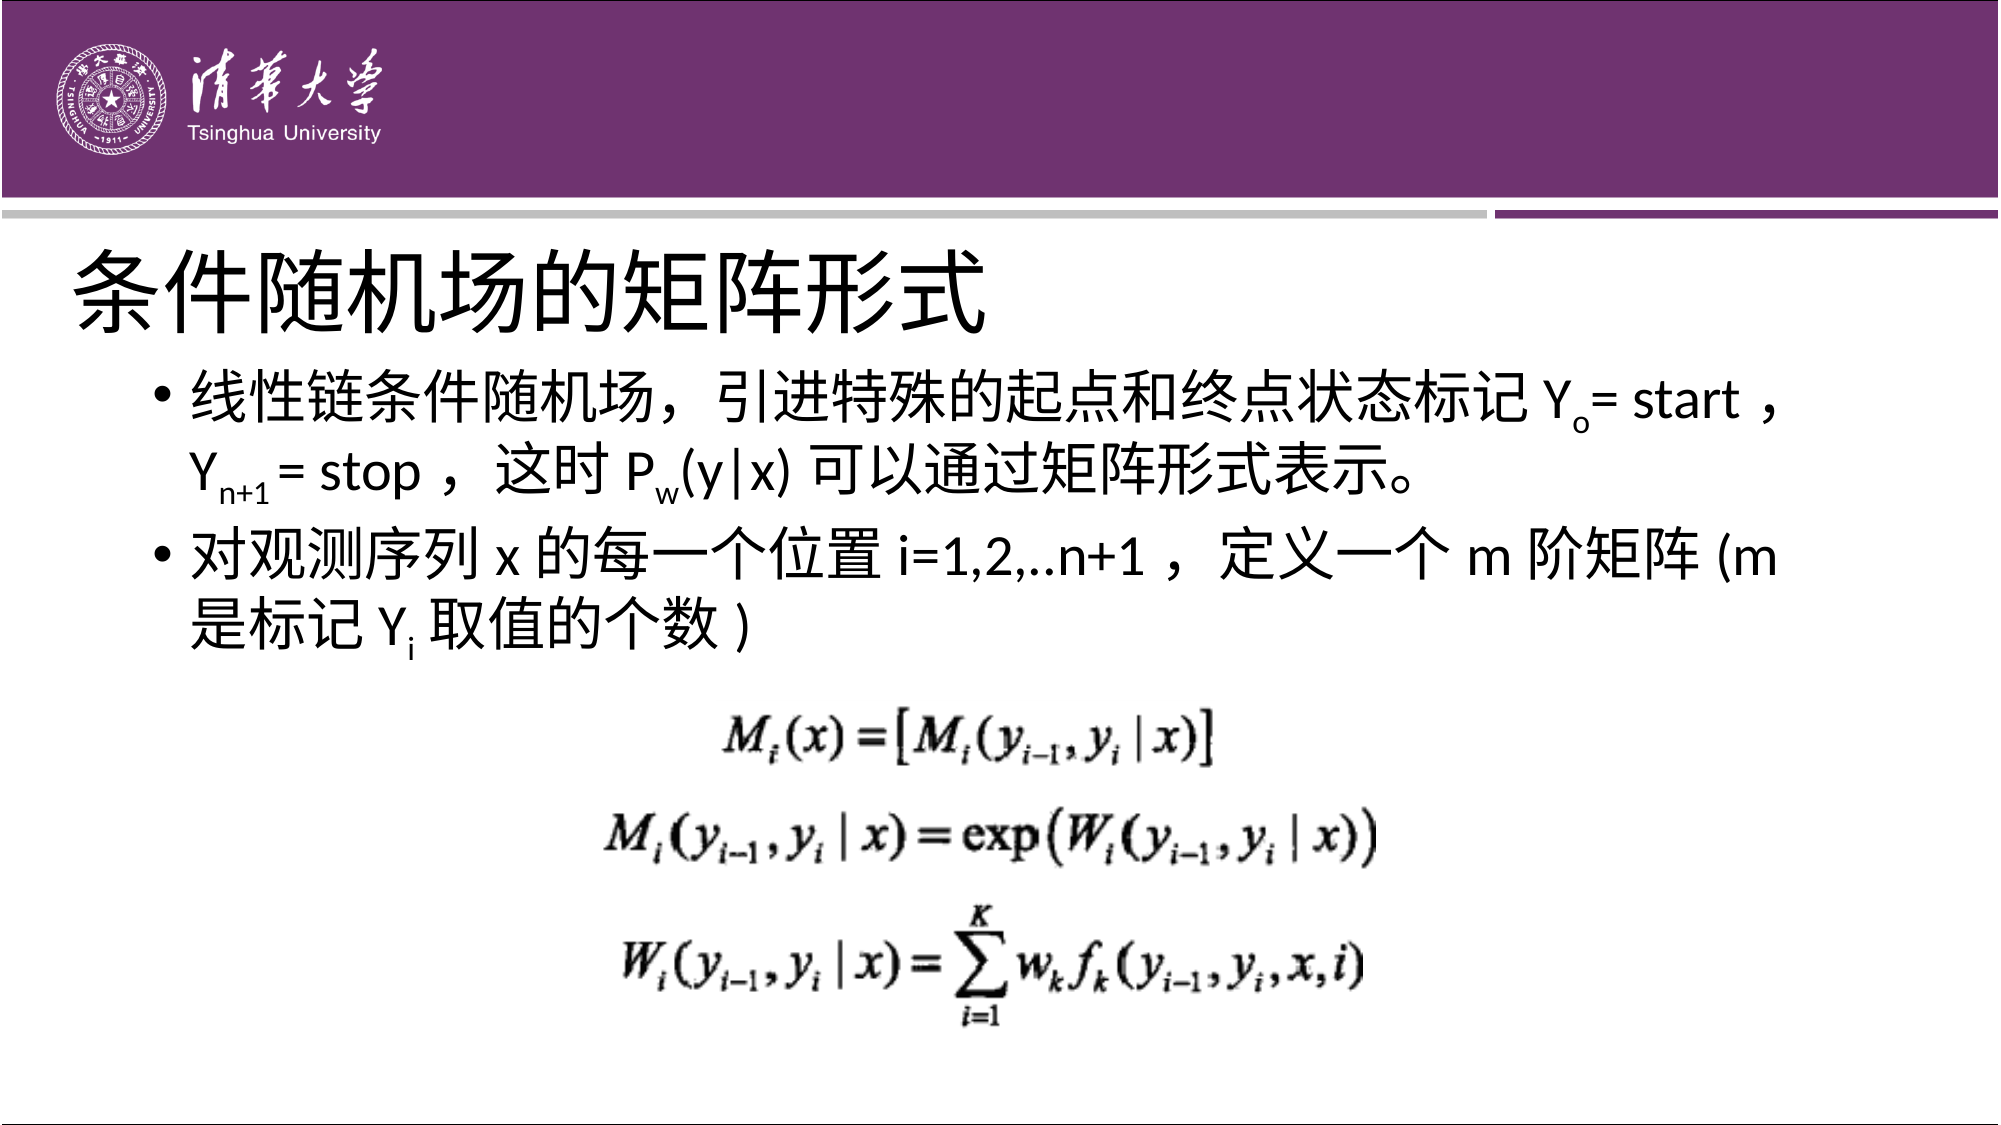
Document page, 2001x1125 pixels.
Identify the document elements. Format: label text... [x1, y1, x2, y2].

title 条件随机场的矩阵形式 [55, 187, 1781, 406]
picture [2, 0, 1998, 1125]
list 线性链条件随机场，引进特殊的起点和终点状态标记Yo= start， Yn+1 = stop，这时Pw(y|x)可以通过矩阵形式表示。 对观测序列x的每一个位置i=1,2,..n+1，定义一个m阶矩阵(m是标记Yi取值的个数) [137, 353, 1863, 1068]
